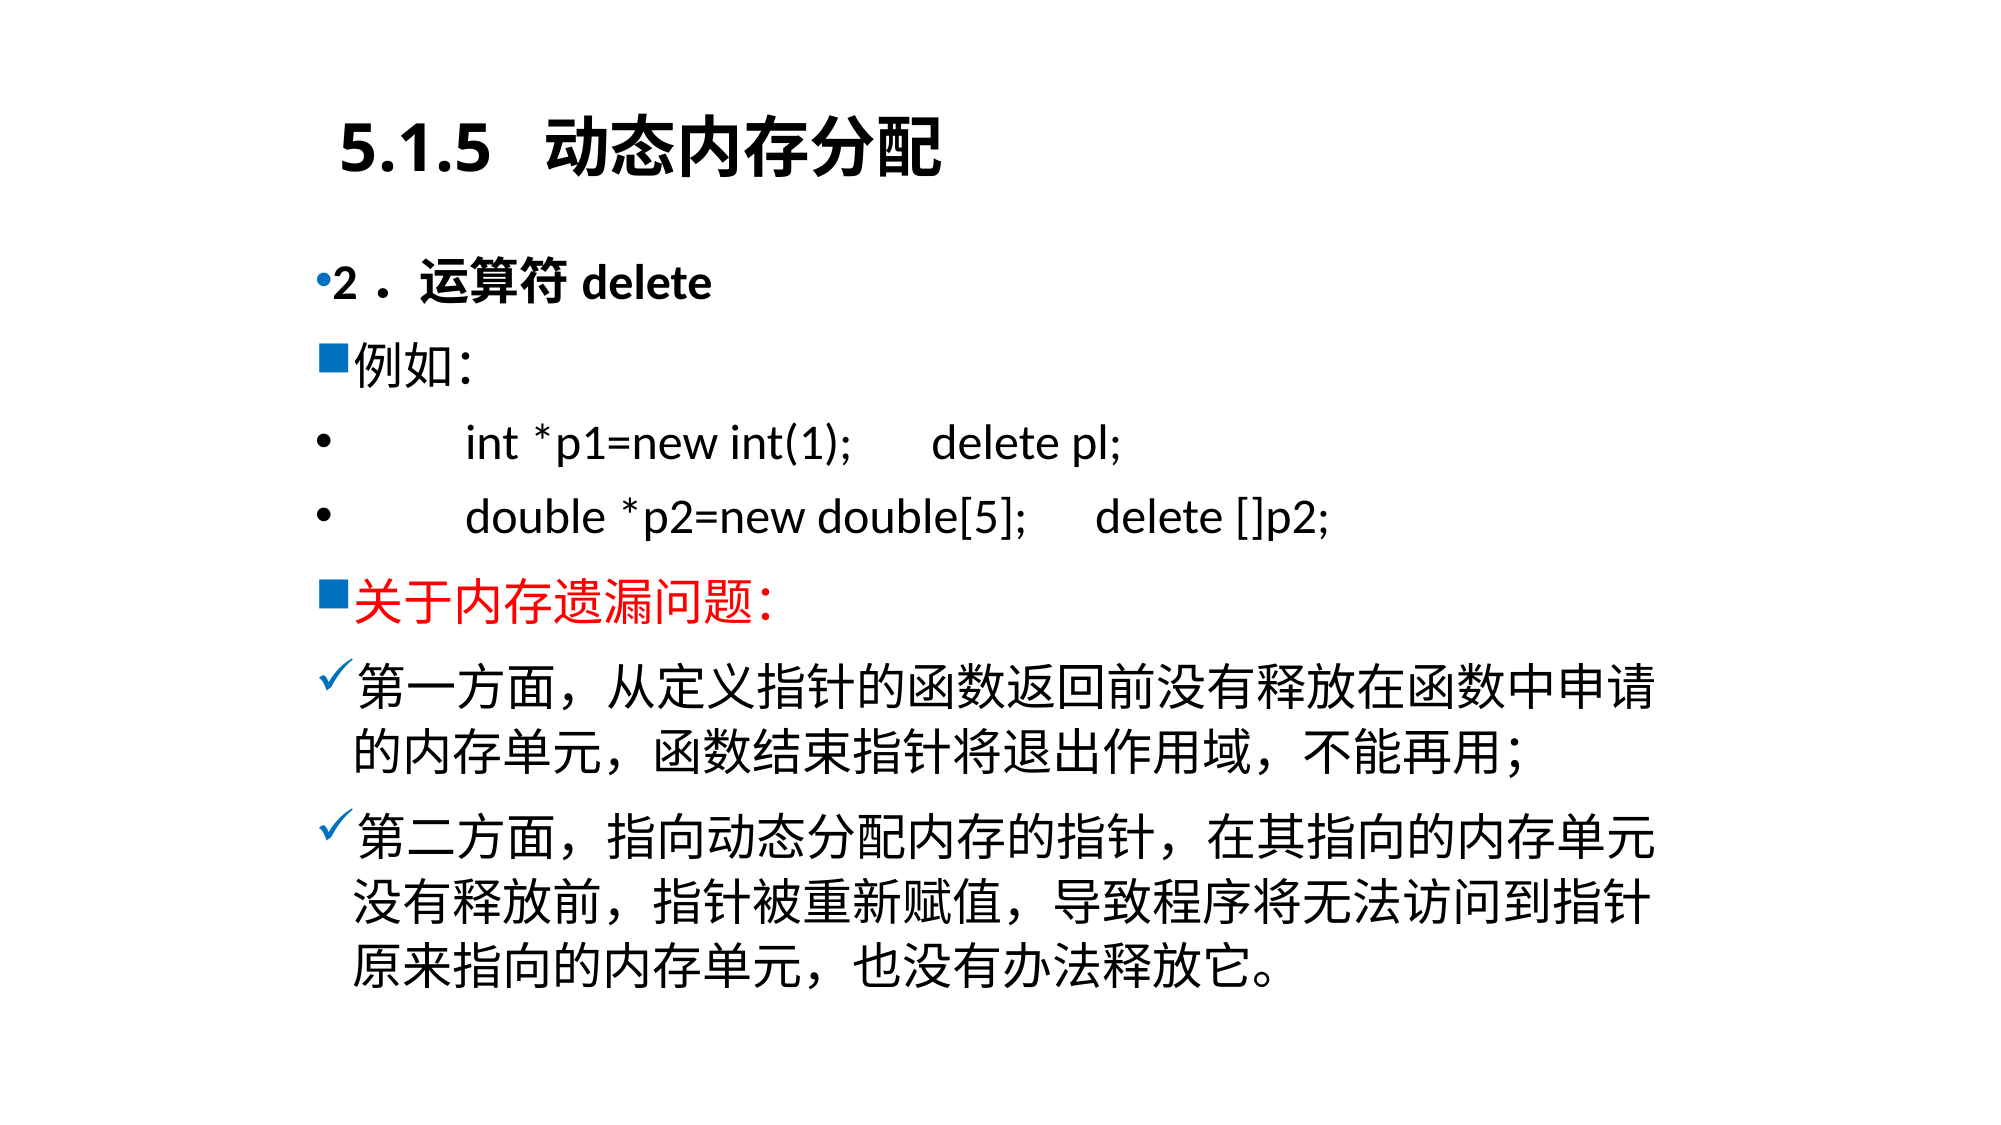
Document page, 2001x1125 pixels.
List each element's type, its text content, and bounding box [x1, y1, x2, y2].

title 5.1.5 动态内存分配 [324, 87, 1675, 213]
list 2．运算符delete 例如： int *p1=new int(1); delete pl; double *p2=new double[5]; delete []p2; 关于内存遗漏问题： 第一方面，从定义指针的函数返回前没有释放在函数中申请的内存单元，函数结束指针将退出作用域，不能再用； 第二方面，指向动态分配内存的指针，在其指向的内存单元没有释放前，指针被重新赋值，导致程序将无法访问到指针原来指向的内存单元，也没有办法释放它。 [300, 237, 1688, 1025]
